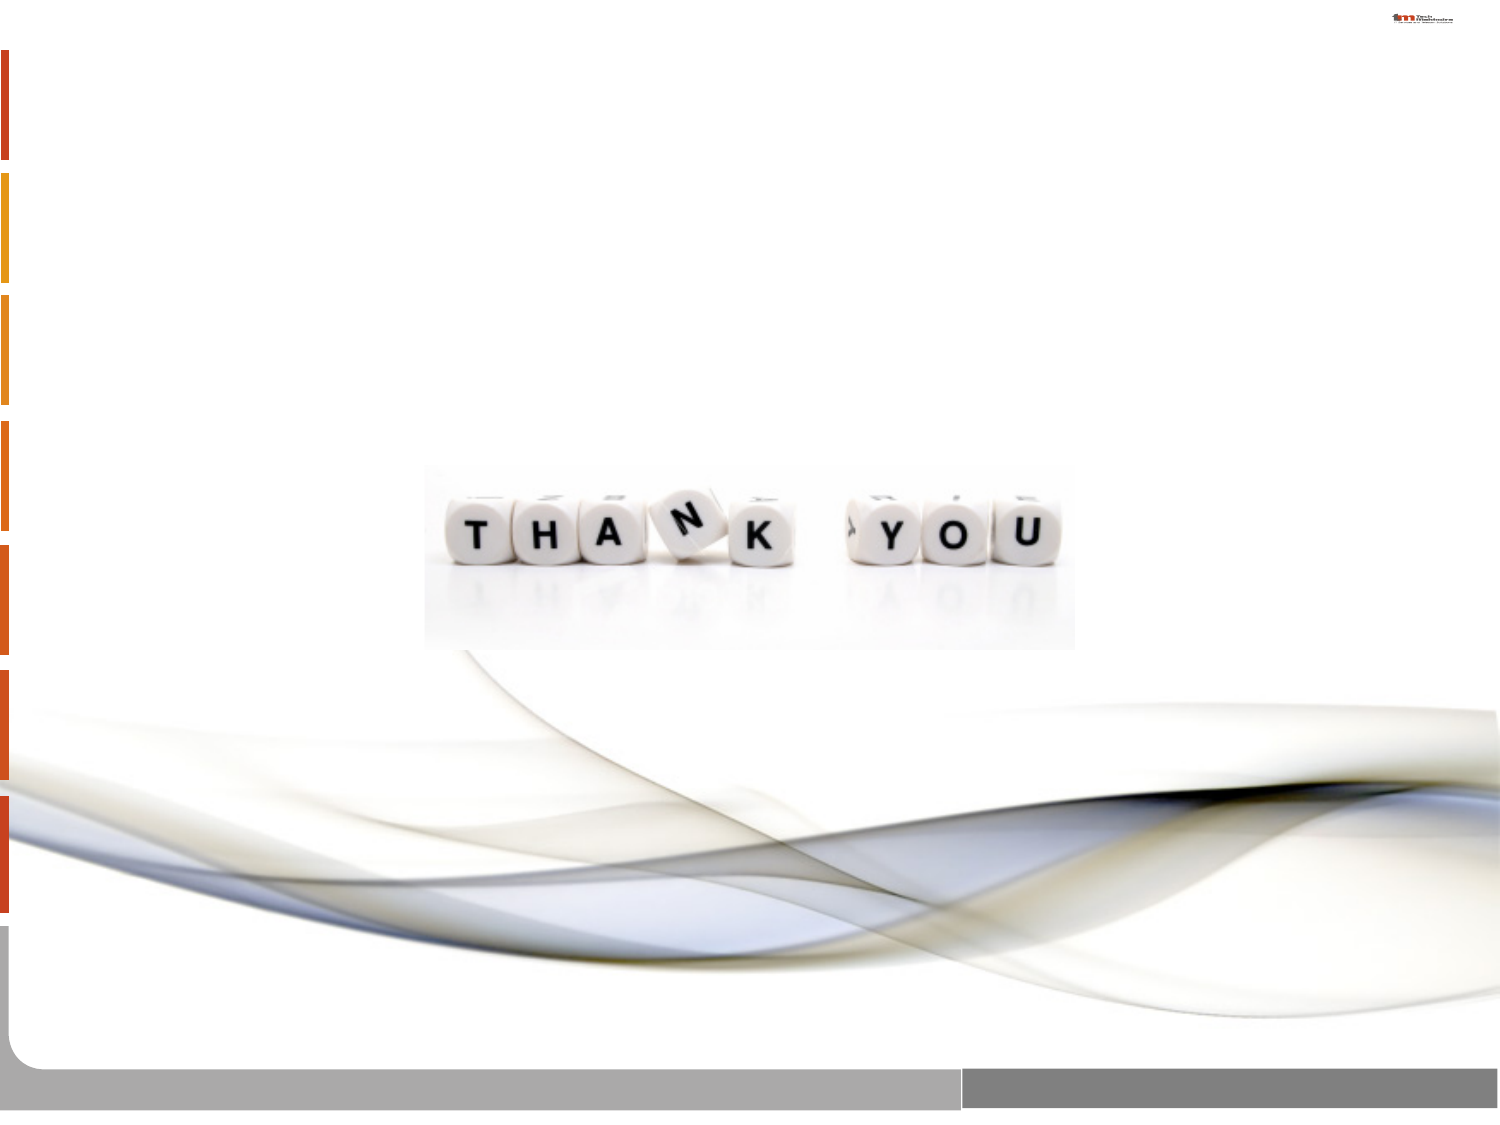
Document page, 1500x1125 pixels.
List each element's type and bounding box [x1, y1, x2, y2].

picture [0, 465, 1500, 1039]
